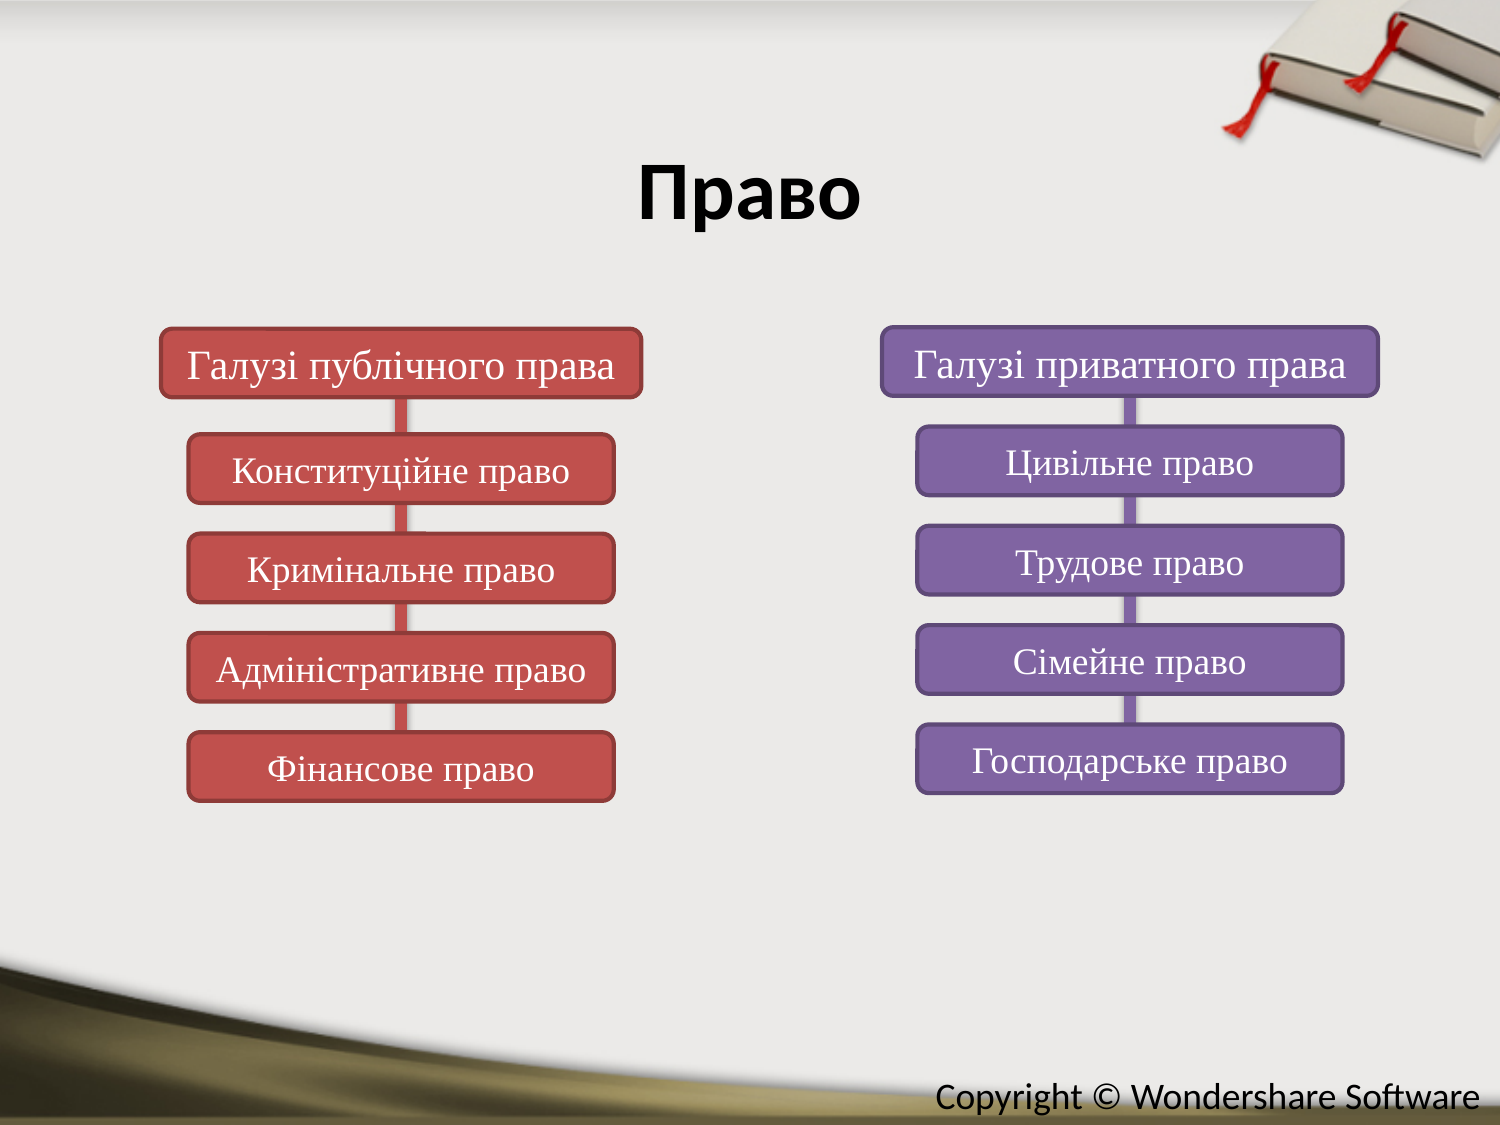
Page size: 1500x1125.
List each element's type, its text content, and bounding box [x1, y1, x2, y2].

title Право [75, 120, 1425, 252]
text_box Сімейне право [915, 623, 1125, 696]
text_box Господарське право [915, 722, 1345, 796]
text_box Цивільне право [915, 424, 1125, 498]
text_box Конституційне право [186, 432, 396, 506]
text_box Цивільне право [1134, 424, 1345, 498]
text_box Фінансове право [186, 730, 616, 803]
text_box Трудове право [1134, 523, 1345, 597]
text_box Адміністративне право [186, 630, 396, 704]
picture [0, 0, 1500, 1125]
text_box Адміністративне право [406, 630, 616, 704]
text_box Галузі приватного права [879, 325, 1381, 398]
text_box Трудове право [915, 523, 1125, 597]
text_box Сімейне право [1134, 623, 1345, 696]
text_box Конституційне право [406, 432, 616, 506]
text_box Галузі публічного права [158, 326, 644, 400]
text_box Кримінальне право [406, 531, 616, 605]
text_box Кримінальне право [186, 531, 396, 605]
